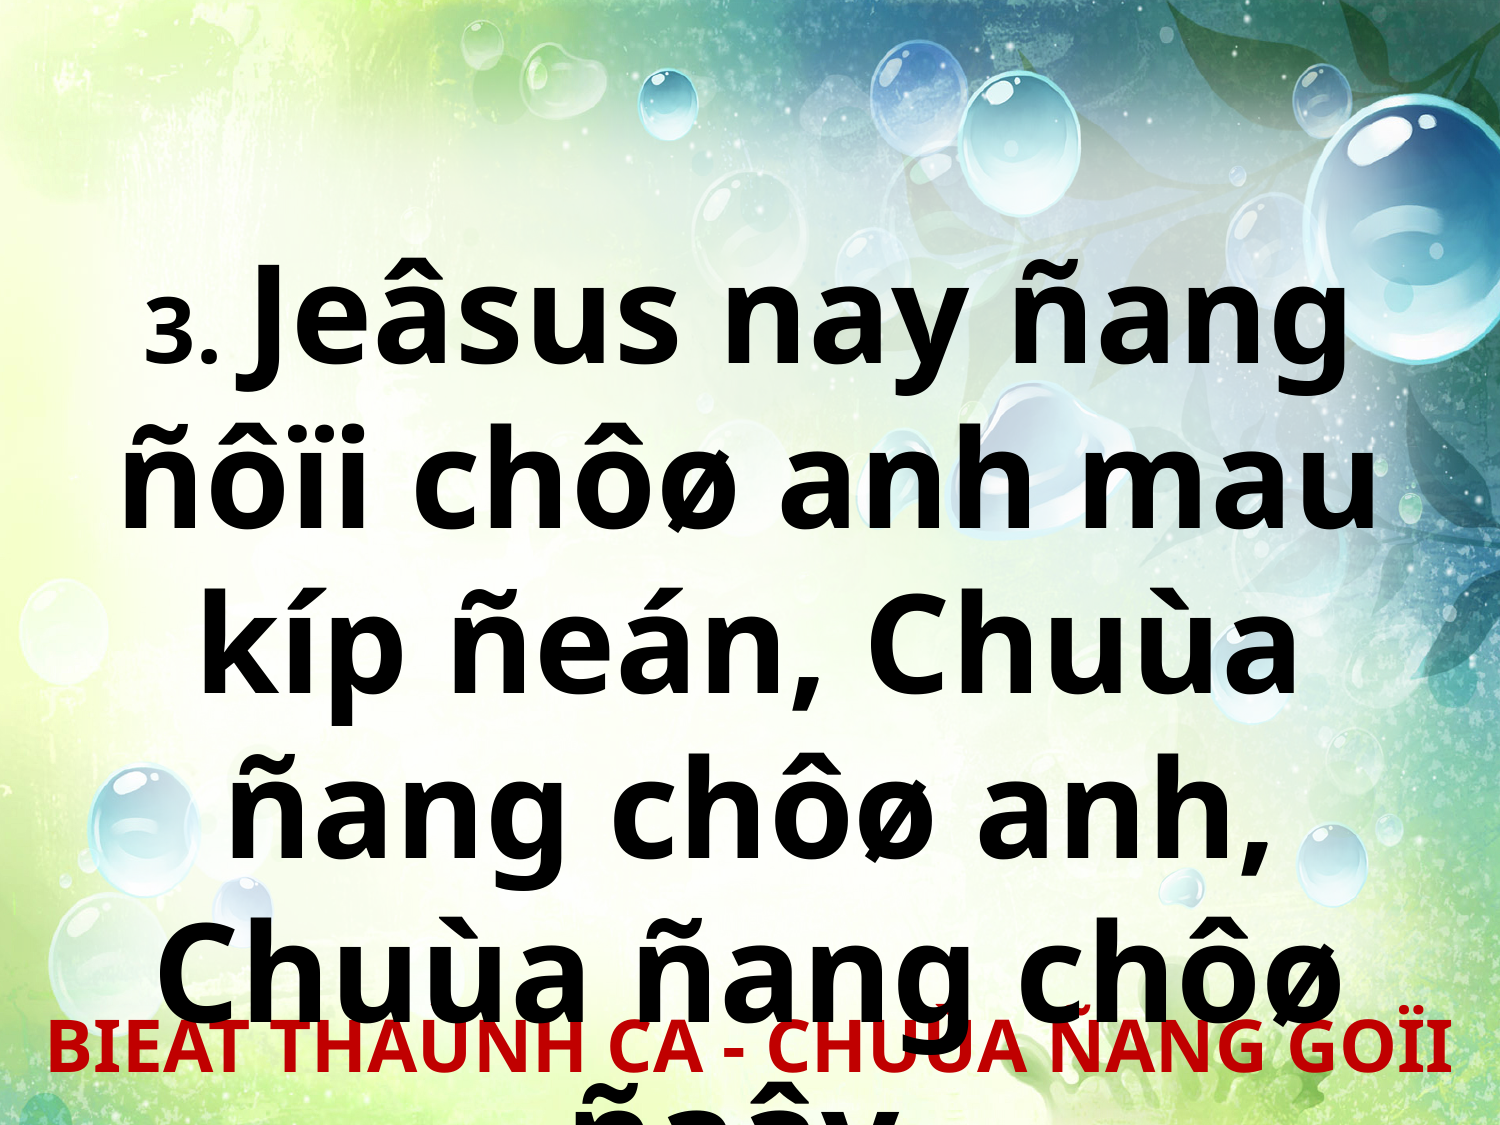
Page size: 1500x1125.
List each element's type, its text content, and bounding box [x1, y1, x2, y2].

text_box 3. Jeâsus nay ñang ñôïi chôø anh mau kíp ñeán, Chuùa ñang chôø anh, Chuùa ñang chôø ñaây. [0, 218, 1500, 1125]
picture [0, 0, 1500, 218]
